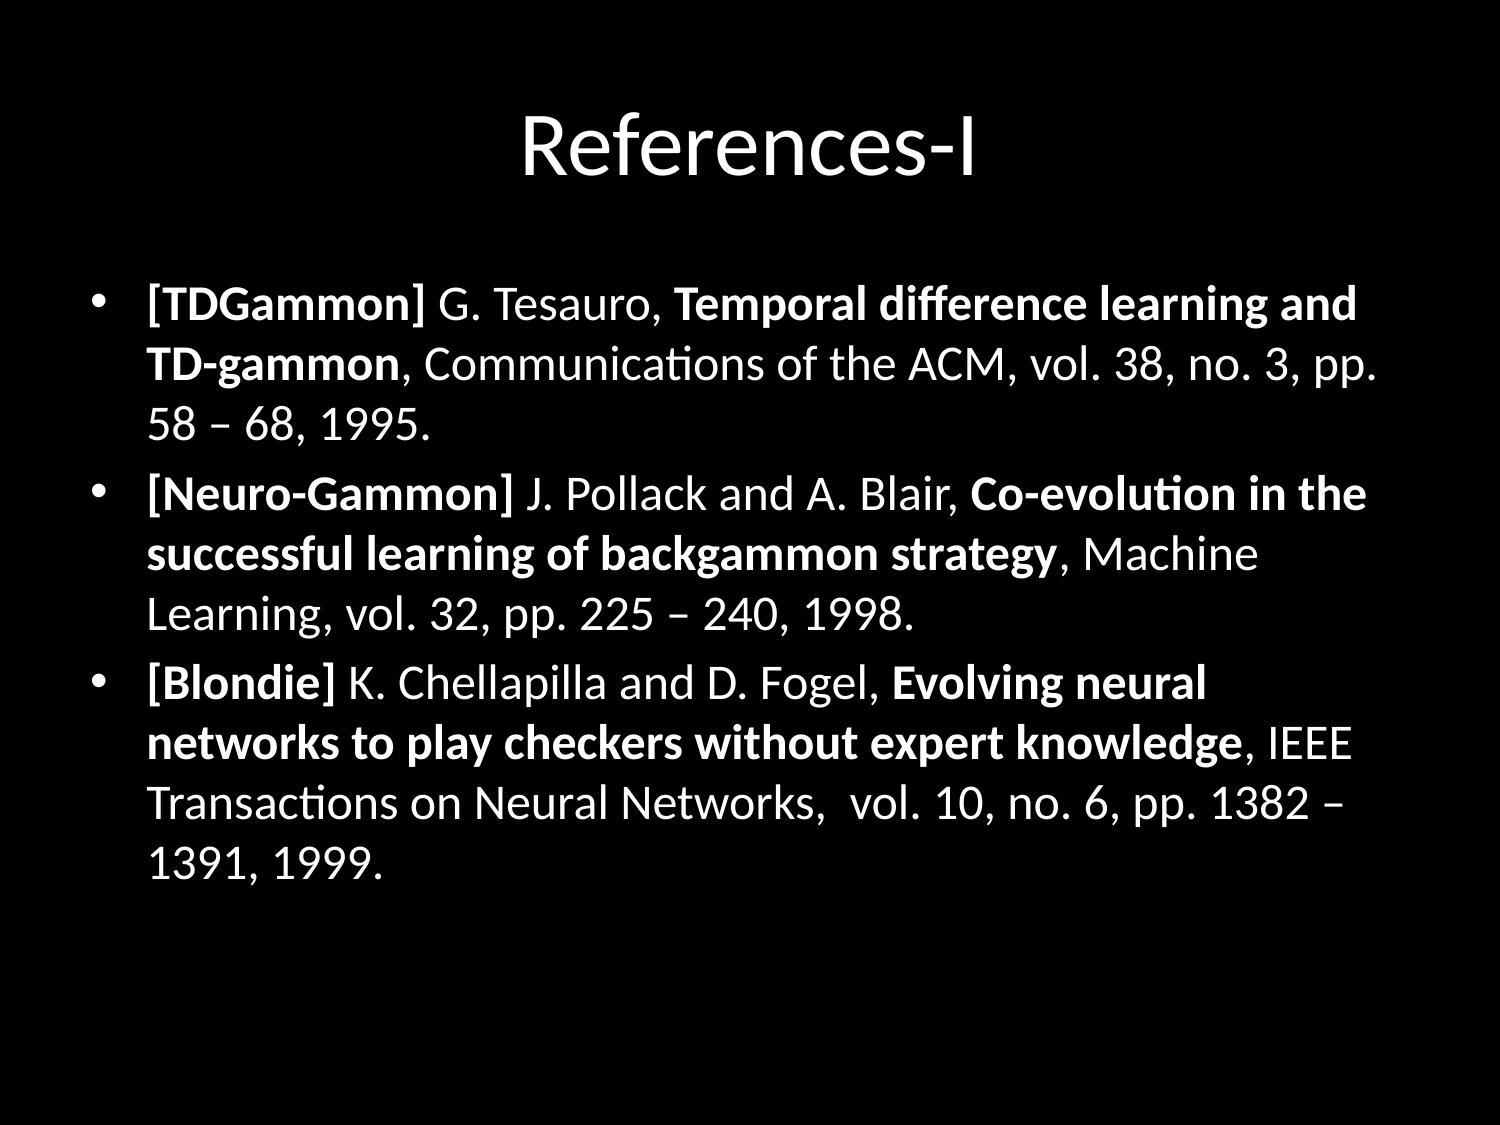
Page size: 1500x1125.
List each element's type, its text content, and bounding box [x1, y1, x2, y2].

title References-I [74, 44, 1426, 233]
list [TDGammon] G. Tesauro, Temporal difference learning and TD-gammon, Communications of the ACM, vol. 38, no. 3, pp. 58 – 68, 1995. [Neuro-Gammon] J. Pollack and A. Blair, Co-evolution in the successful learning of backgammon strategy, Machine Learning, vol. 32, pp. 225 – 240, 1998. [Blondie] K. Chellapilla and D. Fogel, Evolving neural networks to play checkers without expert knowledge, IEEE Transactions on Neural Networks, vol. 10, no. 6, pp. 1382 – 1391, 1999. [74, 262, 1426, 1006]
